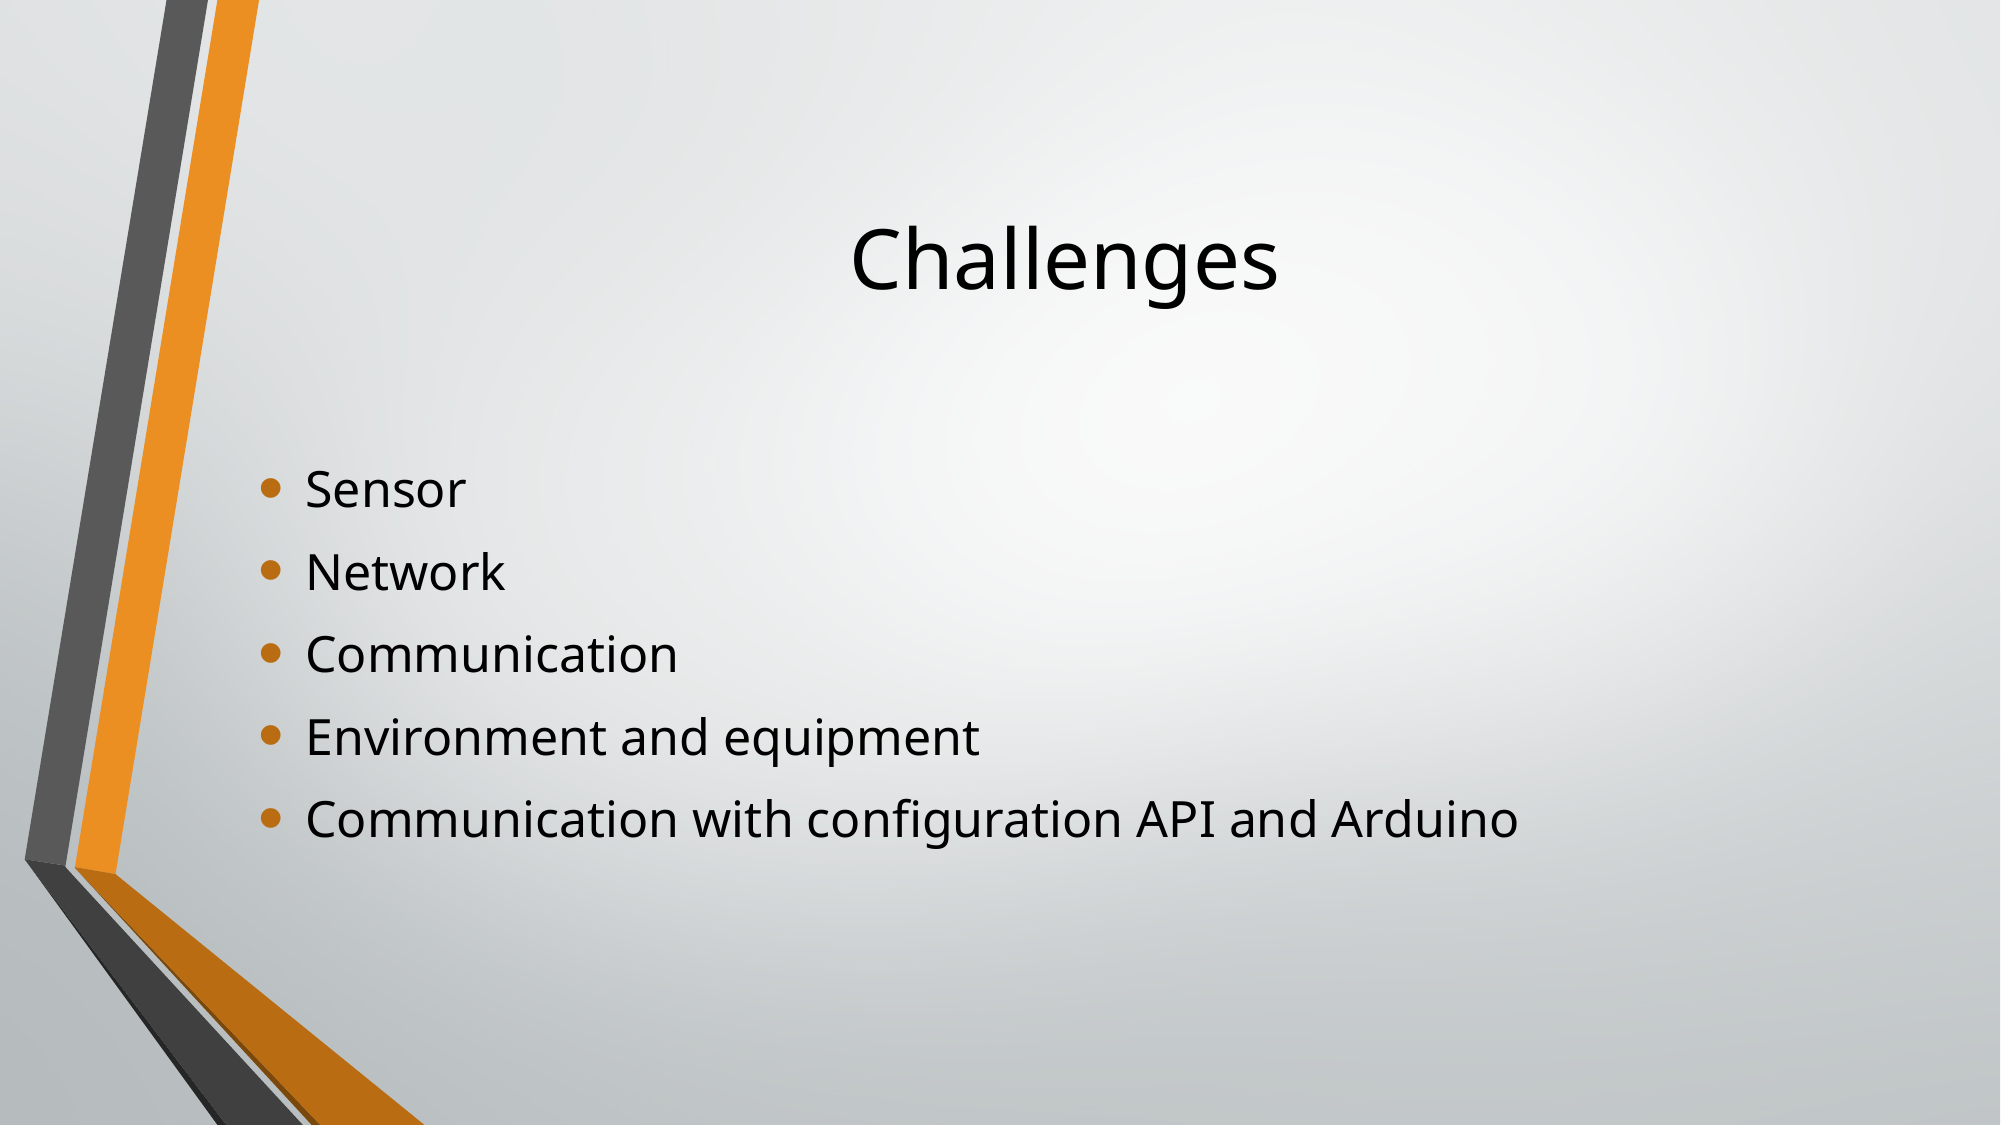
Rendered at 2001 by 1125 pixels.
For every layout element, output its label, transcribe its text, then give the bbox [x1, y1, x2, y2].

list Sensor Network Communication Environment and equipment Communication with configuration API and Arduino [243, 437, 1887, 950]
title Challenges [243, 112, 1887, 400]
